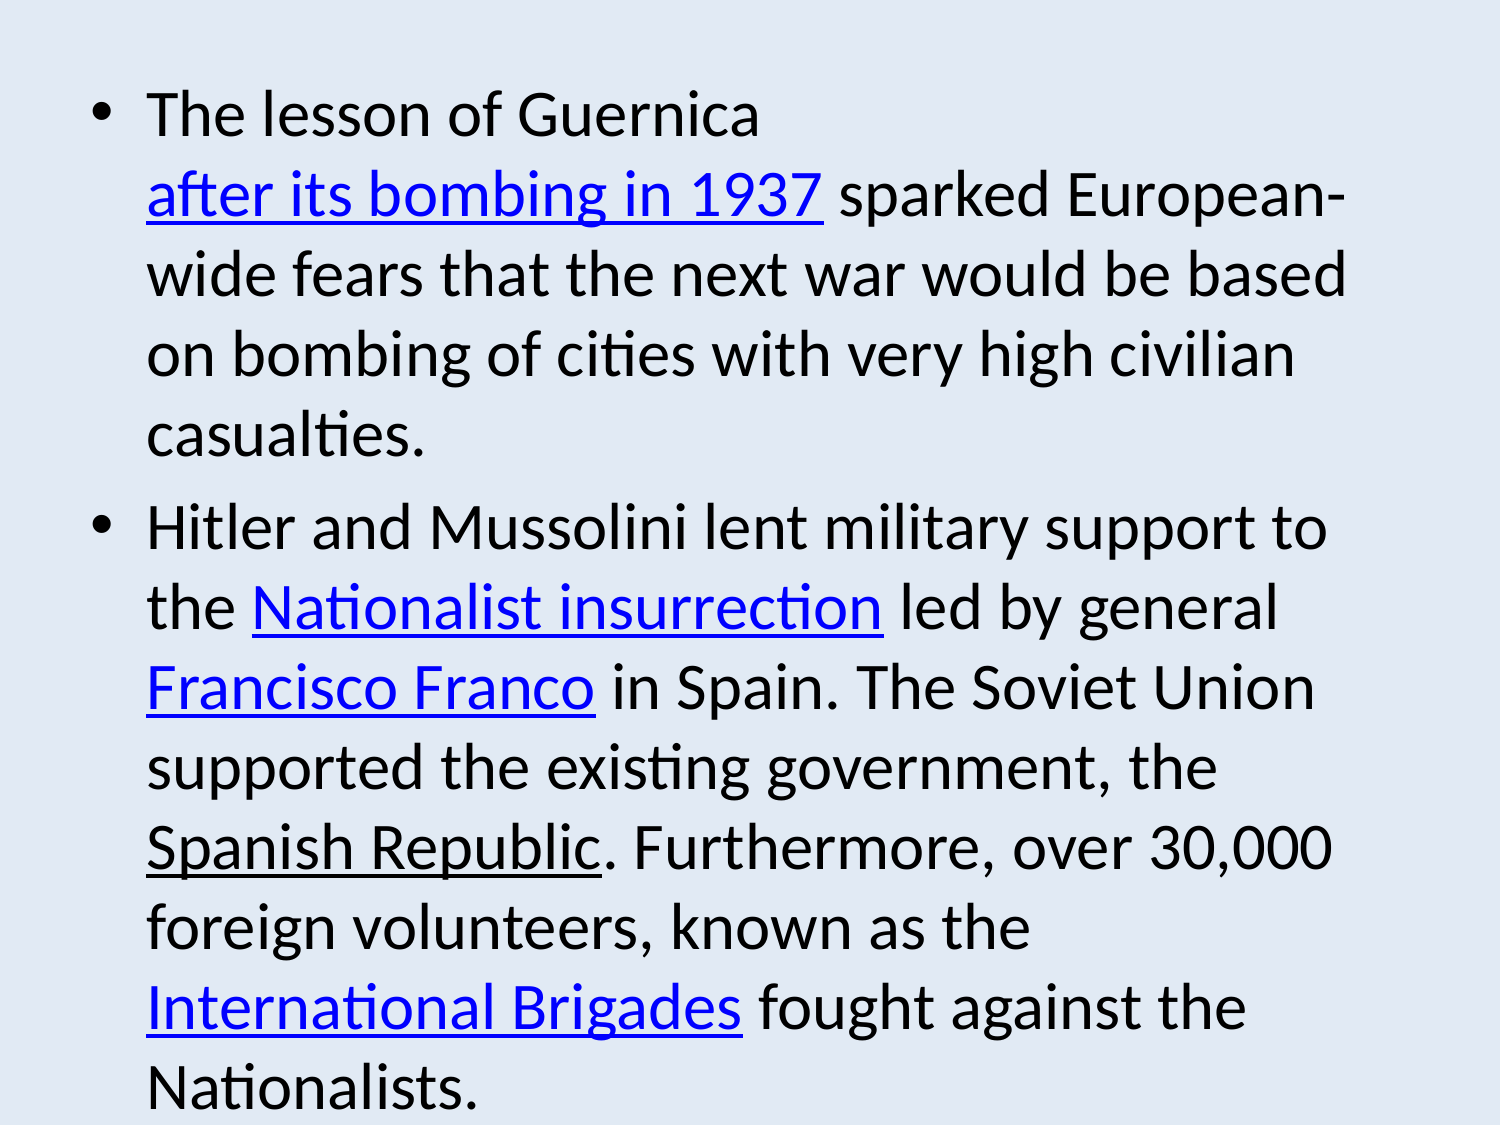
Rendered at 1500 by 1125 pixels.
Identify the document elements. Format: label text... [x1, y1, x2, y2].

list The lesson of Guernica after its bombing in 1937 sparked European-wide fears that the next war would be based on bombing of cities with very high civilian casualties. Hitler and Mussolini lent military support to the Nationalist insurrection led by general Francisco Franco in Spain. The Soviet Union supported the existing government, the Spanish Republic. Furthermore, over 30,000 foreign volunteers, known as the International Brigades fought against the Nationalists. [75, 62, 1425, 1005]
